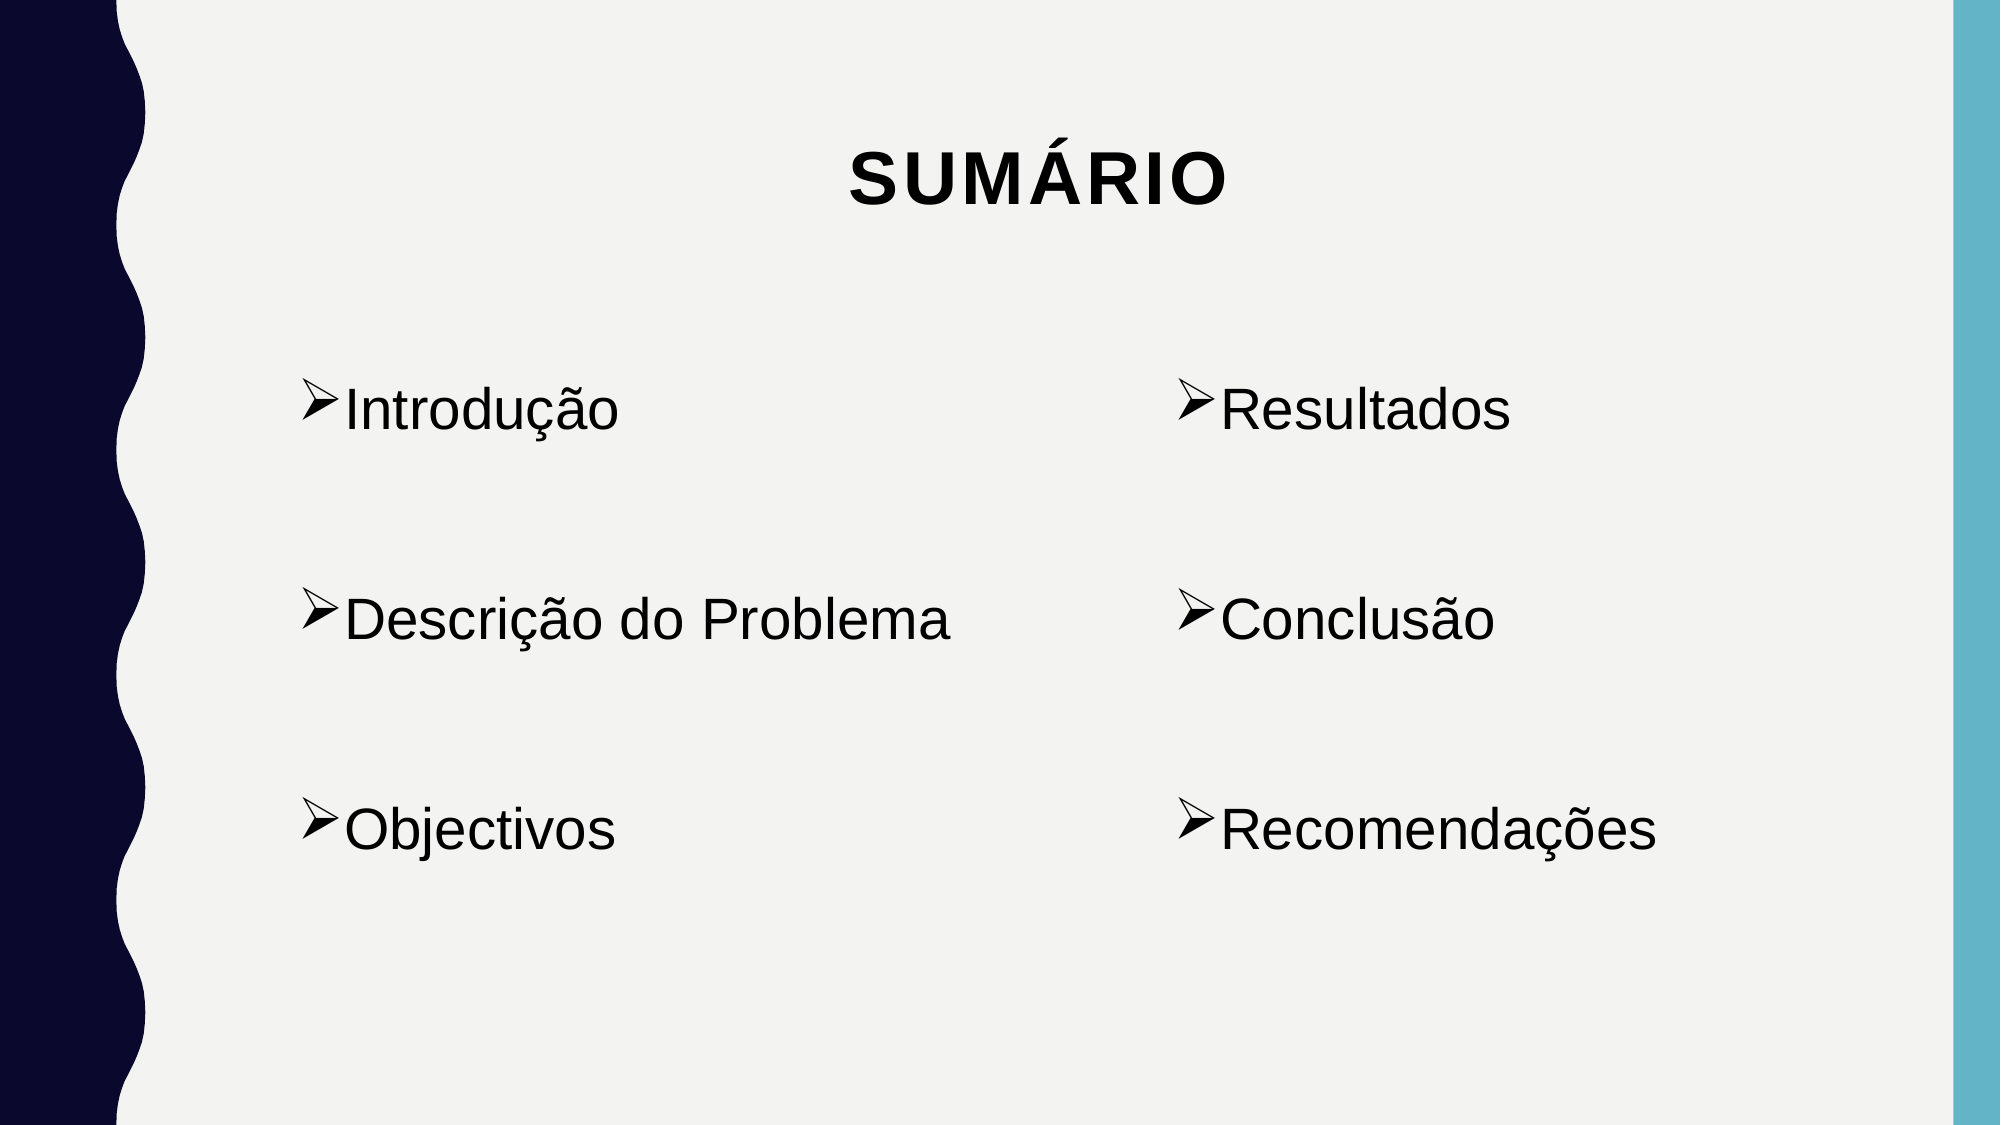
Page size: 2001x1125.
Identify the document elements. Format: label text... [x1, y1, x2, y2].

text_box Introdução Descrição do Problema Objectivos [282, 328, 1039, 919]
title SUMÁRIO [535, 132, 1543, 234]
text_box Resultados Conclusão Recomendações [1158, 328, 1731, 929]
